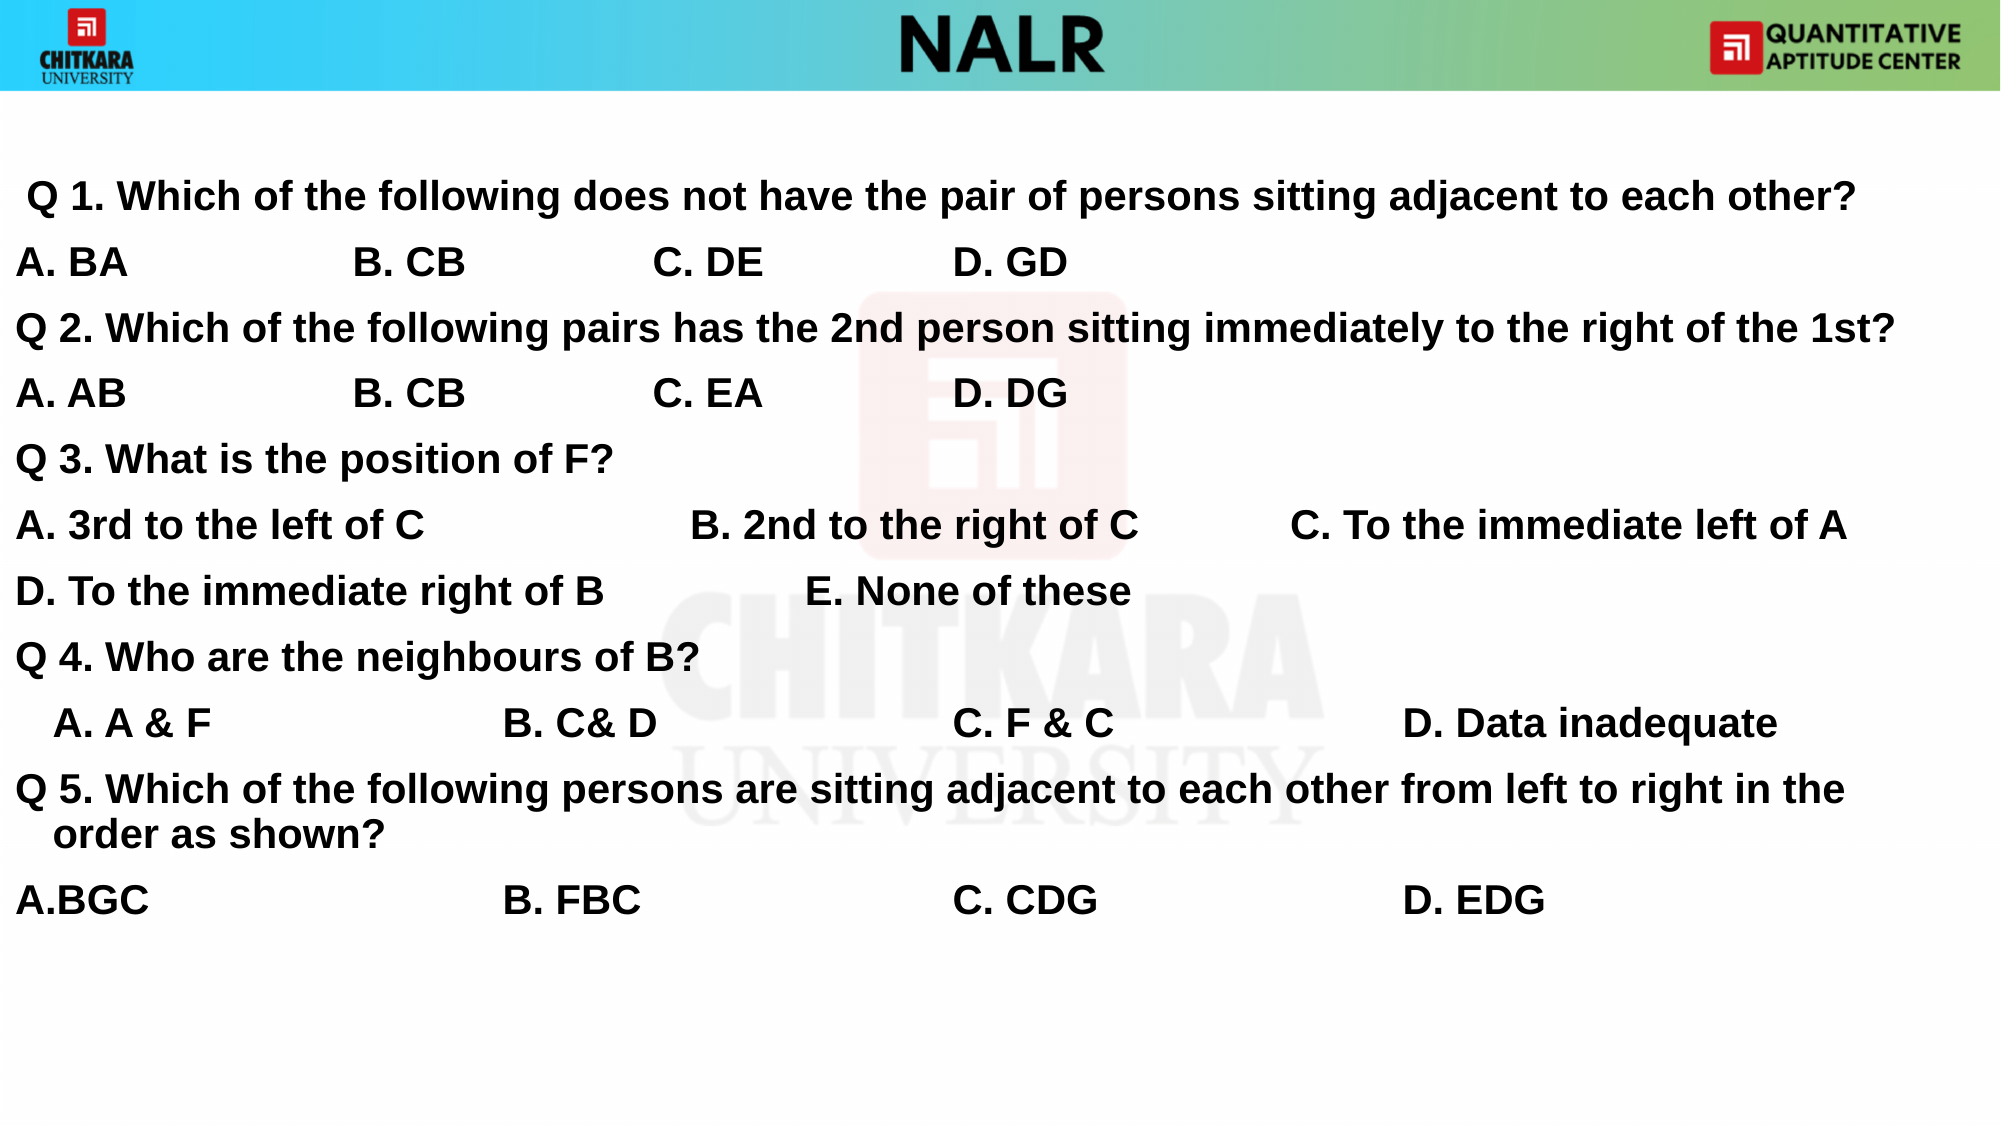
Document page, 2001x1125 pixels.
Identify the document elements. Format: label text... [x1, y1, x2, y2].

picture [0, 0, 2001, 1125]
list Q 1. Which of the following does not have the pair of persons sitting adjacent to each other? A. BA B. CB C. DE D. GD Q 2. Which of the following pairs has the 2nd person sitting immediately to the right of the 1st? A. AB B. CB C. EA D. DG Q 3. What is the position of F? A. 3rd to the left of C B. 2nd to the right of C C. To the immediate left of A D. To the immediate right of B E. None of these Q 4. Who are the neighbours of B? A. A & F B. C& D C. F & C D. Data inadequate Q 5. Which of the following persons are sitting adjacent to each other from left to right in the order as shown? A.BGC B. FBC C. CDG D. EDG [0, 100, 1959, 1053]
